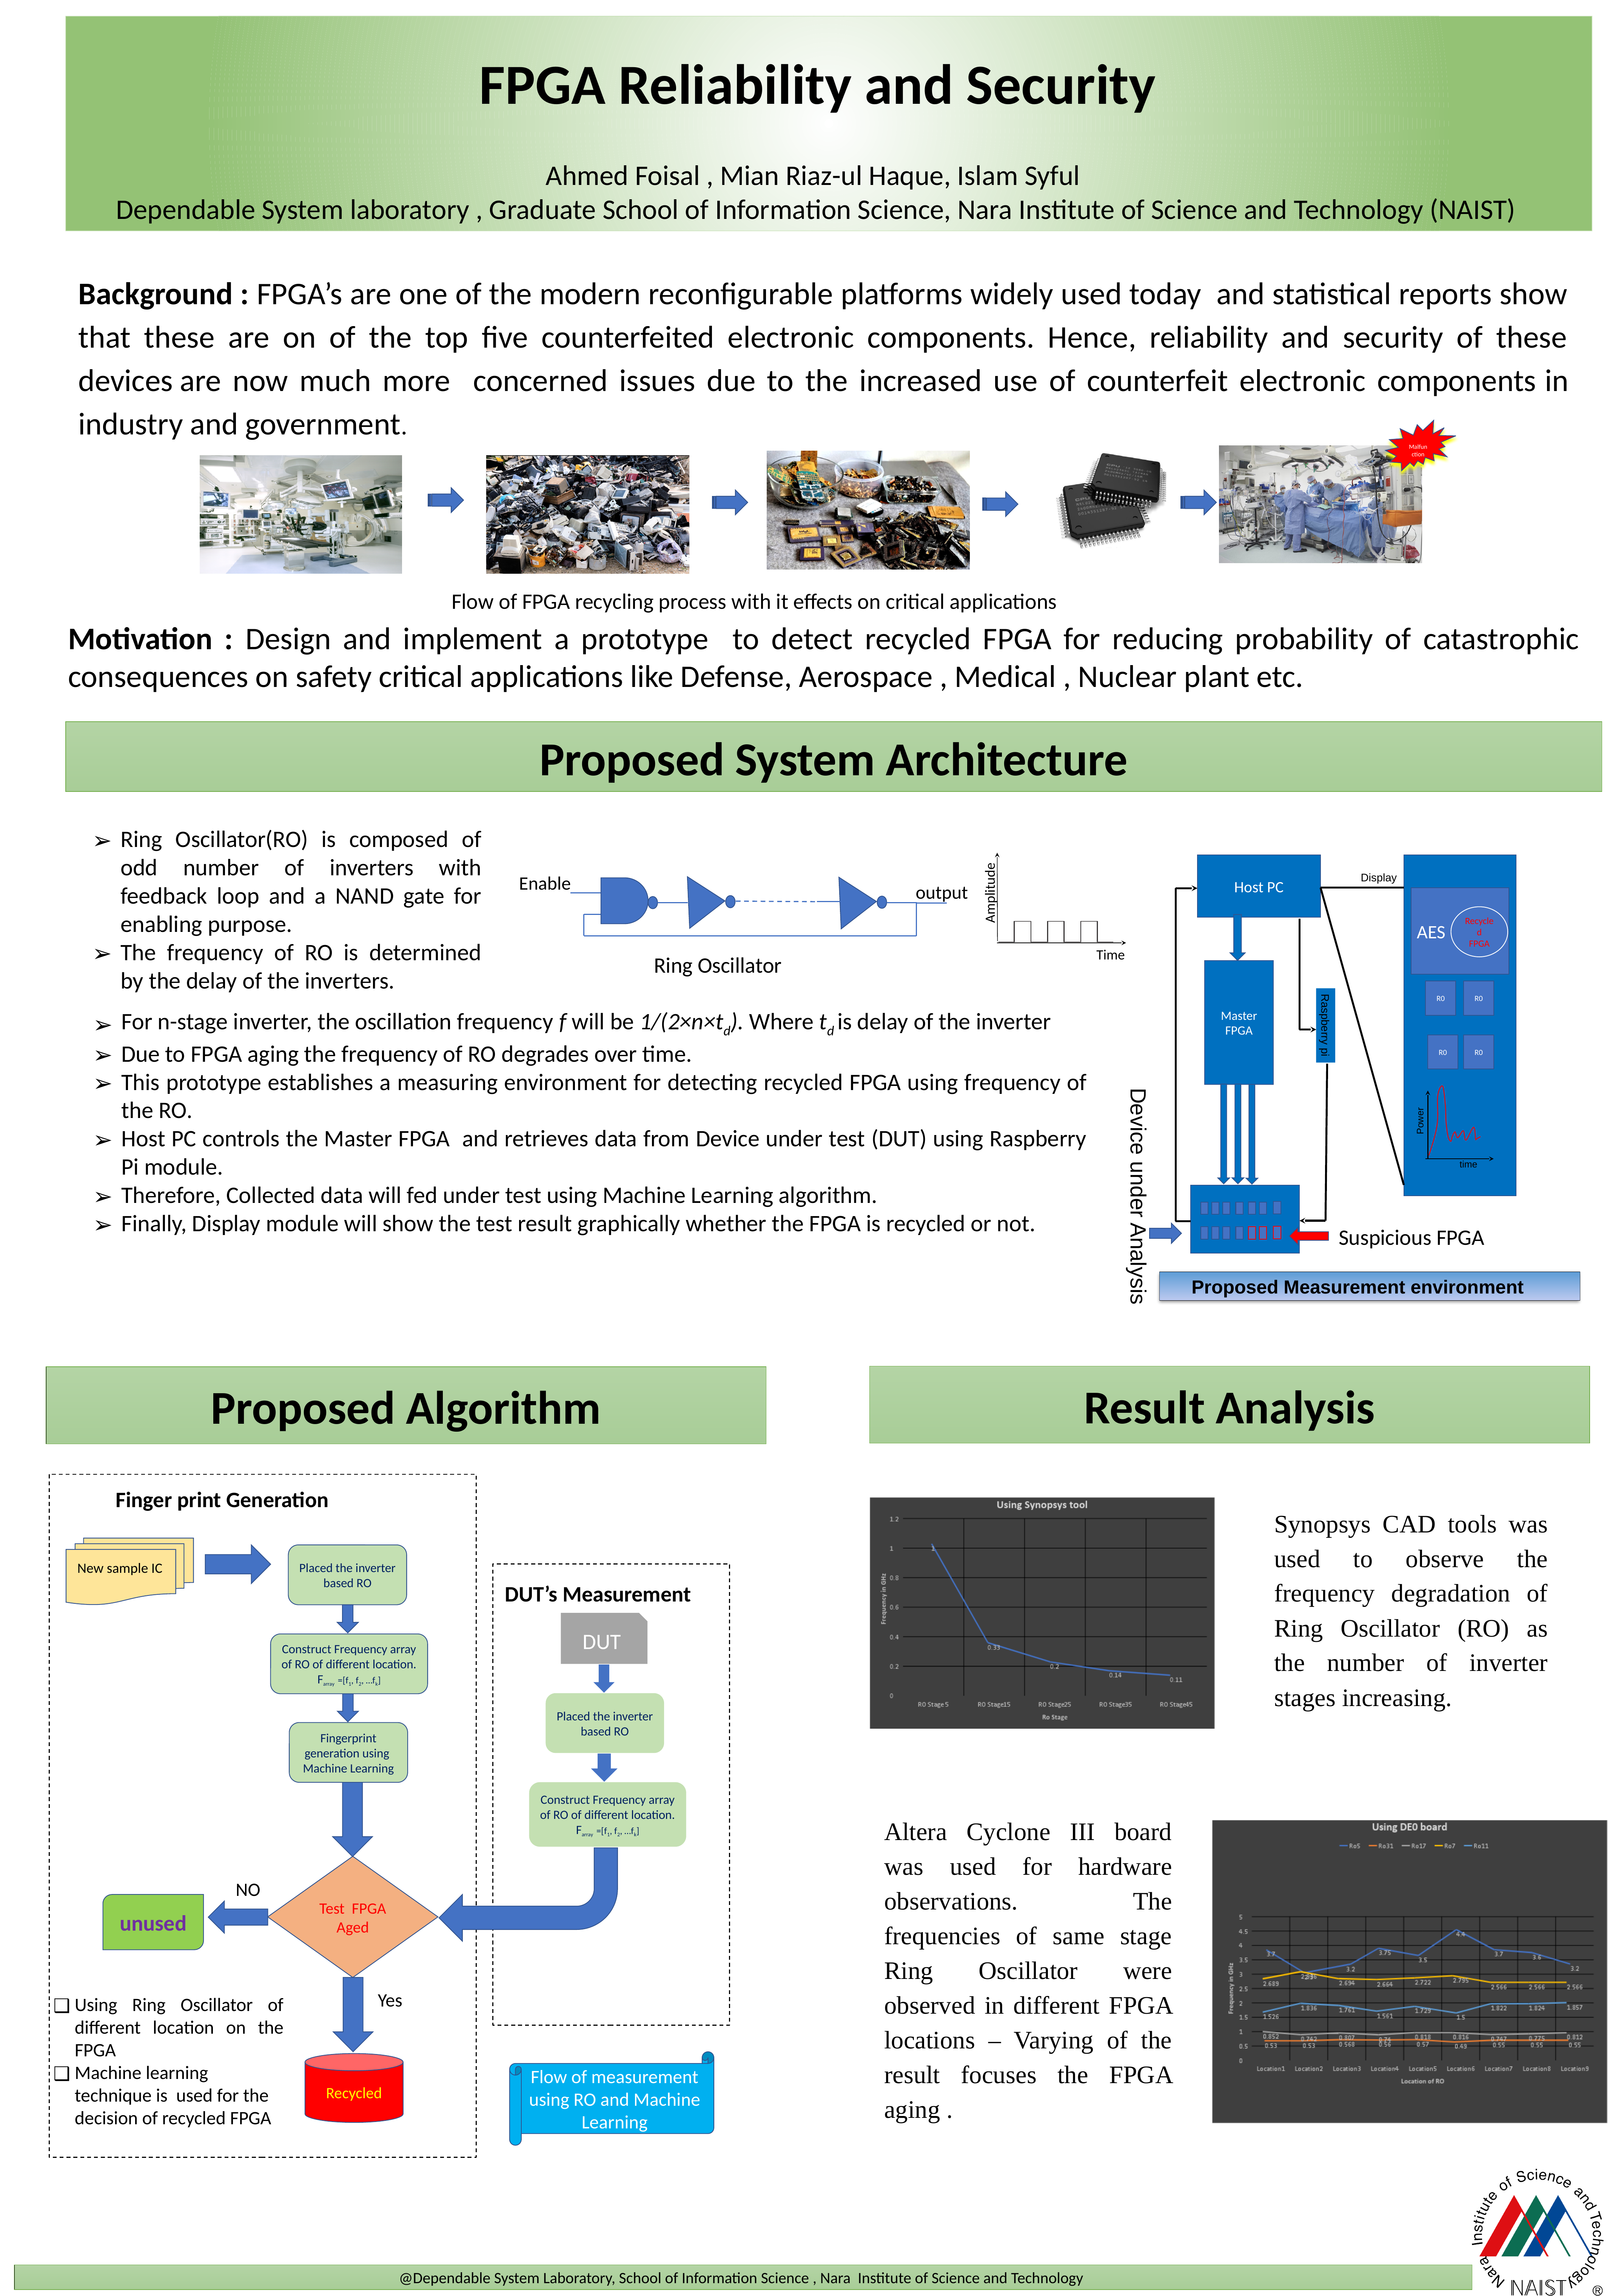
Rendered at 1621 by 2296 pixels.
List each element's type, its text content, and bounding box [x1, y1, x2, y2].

text_box [1230, 914, 1245, 961]
text_box [1217, 1084, 1230, 1184]
text_box [870, 1365, 1590, 2170]
text_box [1223, 1202, 1230, 1215]
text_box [513, 868, 975, 936]
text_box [1320, 887, 1404, 1185]
text_box Raspberry pi [1316, 988, 1318, 1063]
text_box R0 [1464, 1035, 1494, 1069]
picture [1212, 1820, 1607, 2123]
text_box [48, 1365, 768, 2168]
text_box [1248, 1202, 1256, 1214]
text_box Proposed System Architecture [66, 721, 1602, 792]
text_box [1223, 1227, 1230, 1240]
text_box Ahmed Foisal , Mian Riaz-ul Haque, Islam Syful Dependable System laboratory , Graduate School of Information Science, Nara Institute of Science and Technology (NAIST) [43, 154, 1590, 228]
text_box Power [1411, 1098, 1426, 1140]
text_box [1289, 1227, 1329, 1245]
text_box [1201, 1227, 1208, 1240]
text_box [984, 498, 986, 511]
text_box [1259, 1227, 1267, 1240]
text_box Construct Frequency array of RO of different location. Farray =[f1, f2, …fk] [529, 1782, 686, 1847]
text_box Malfunction [1389, 420, 1456, 462]
text_box Flow of FPGA recycling process with it effects on critical applications [446, 584, 1268, 617]
text_box [1212, 1202, 1219, 1215]
text_box [493, 1564, 730, 2025]
text_box Recycled FPGA [1451, 907, 1508, 957]
text_box FPGA Reliability and Security [46, 44, 1590, 119]
text_box [66, 16, 1592, 231]
text_box [593, 1665, 615, 1693]
text_box time [1454, 1155, 1490, 1158]
text_box [1201, 1202, 1208, 1215]
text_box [49, 1474, 476, 2158]
text_box @Dependable System Laboratory, School of Information Science , Nara Institute of Science and Technology [14, 2265, 1470, 2290]
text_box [978, 848, 1126, 943]
text_box Altera Cyclone III board was used for hardware observations. The frequencies of same stage Ring Oscillator were observed in different FPGA locations – Varying of the result focuses the FPGA aging . [878, 1808, 1178, 2129]
text_box DUT [561, 1613, 648, 1664]
text_box Suspicious FPGA [1333, 1220, 1529, 1253]
text_box [1404, 855, 1516, 1196]
picture [1043, 451, 1180, 549]
picture [486, 455, 690, 574]
text_box [1149, 1223, 1182, 1244]
text_box Motivation : Design and implement a prototype to detect recycled FPGA for reducing probability of catastrophic consequences on safety critical applications like Defense, Aerospace , Medical , Nuclear plant etc. [62, 615, 1587, 697]
picture [870, 1497, 1215, 1729]
text_box [1236, 1227, 1243, 1240]
text_box [432, 488, 464, 513]
text_box [986, 492, 1018, 517]
text_box [1182, 496, 1184, 509]
text_box [1232, 1084, 1244, 1184]
text_box Background : FPGA’s are one of the modern reconfigurable platforms widely used today and statistical reports show that these are on of the top five counterfeited electronic components. Hence, reliability and security of these devices are now much more concerned issues due to the increased use of counterfeit electronic components in industry and government. [72, 264, 1575, 446]
text_box Synopsys CAD tools was used to observe the frequency degradation of Ring Oscillator (RO) as the number of inverter stages increasing. [1268, 1500, 1554, 1716]
text_box [1246, 1084, 1258, 1184]
text_box Host PC [1197, 855, 1321, 917]
text_box Ring Oscillator [648, 948, 867, 981]
text_box [1212, 1227, 1219, 1240]
text_box Time [1091, 942, 1136, 966]
text_box [1185, 490, 1217, 515]
text_box [714, 496, 716, 509]
text_box R0 [1425, 981, 1456, 1015]
text_box [478, 1848, 618, 1930]
text_box Ring Oscillator(RO) is composed of odd number of inverters with feedback loop and a NAND gate for enabling purpose. The frequency of RO is determined by the delay of the inverters. [86, 821, 488, 998]
picture [766, 451, 970, 570]
text_box [716, 490, 748, 515]
text_box Device under Analysis [1123, 1082, 1156, 1331]
text_box AES [1411, 887, 1509, 975]
picture [1219, 445, 1422, 563]
text_box Proposed Algorithm [46, 1366, 766, 1444]
text_box Result Analysis [869, 1366, 1590, 1443]
text_box [1430, 1086, 1481, 1155]
picture [200, 455, 402, 574]
text_box time [1454, 1162, 1490, 1173]
text_box [1273, 1201, 1281, 1214]
text_box [1259, 1202, 1267, 1215]
text_box Proposed Measurement environment [1159, 1272, 1580, 1301]
text_box R0 [1464, 981, 1494, 1015]
text_box [591, 1753, 618, 1782]
text_box Placed the inverter based RO [545, 1693, 664, 1753]
text_box DUT’s Measurement [499, 1577, 704, 1609]
text_box [430, 494, 431, 507]
text_box For n-stage inverter, the oscillation frequency f will be 1/(2×n×td). Where td is delay of the inverter Due to FPGA aging the frequency of RO degrades over time. This prototype establishes a measuring environment for detecting recycled FPGA using frequency of the RO. Host PC controls the Master FPGA and retrieves data from Device under test (DUT) using Raspberry Pi module. Therefore, Collected data will fed under test using Machine Learning algorithm. Finally, Display module will show the test result graphically whether the FPGA is recycled or not. [87, 1003, 1094, 1238]
text_box Display [1355, 867, 1403, 887]
text_box [1191, 1185, 1300, 1253]
text_box R0 [1428, 1035, 1458, 1069]
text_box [1325, 1189, 1327, 1221]
text_box [1236, 1202, 1243, 1215]
text_box [1248, 1226, 1256, 1239]
picture [1472, 2169, 1604, 2296]
text_box [1273, 1226, 1281, 1239]
text_box Master FPGA [1204, 960, 1274, 1084]
text_box Flow of measurement using RO and Machine Learning [509, 2051, 714, 2145]
